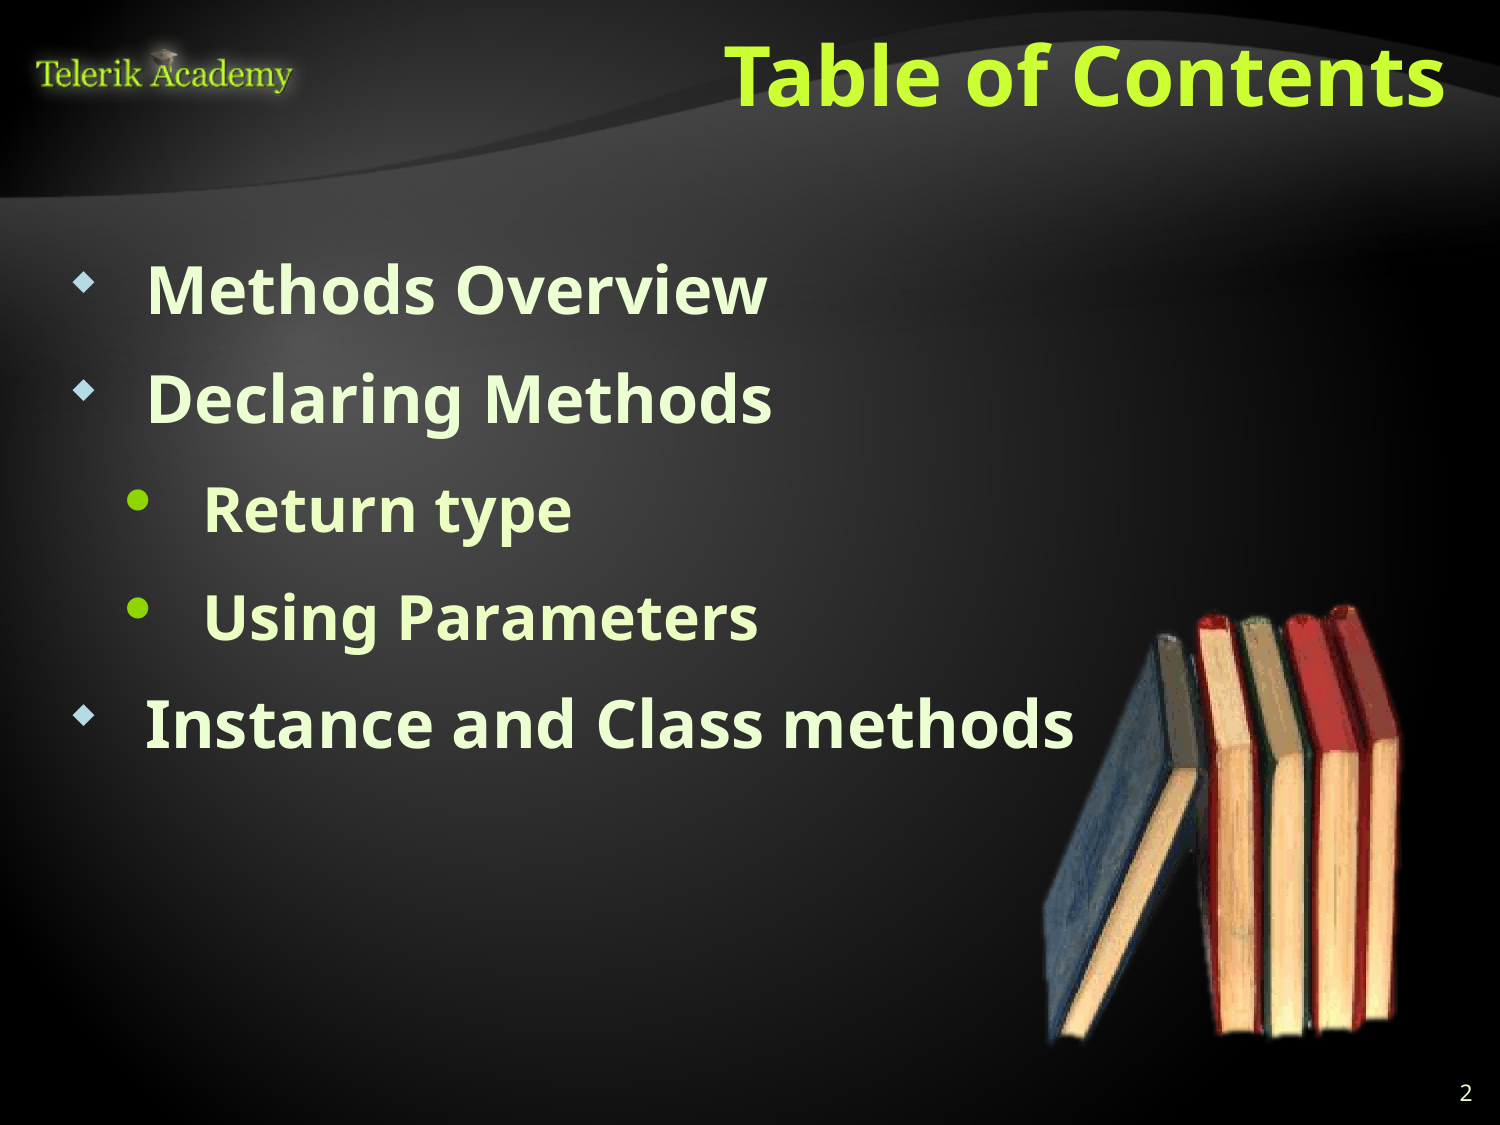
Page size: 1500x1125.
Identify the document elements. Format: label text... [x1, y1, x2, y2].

picture [0, 0, 1500, 1125]
list Methods Overview Declaring Methods Return type Using Parameters Instance and Class methods [53, 237, 1447, 1083]
title Table of Contents [300, 12, 1463, 150]
slide_number 2 [1412, 1074, 1488, 1113]
